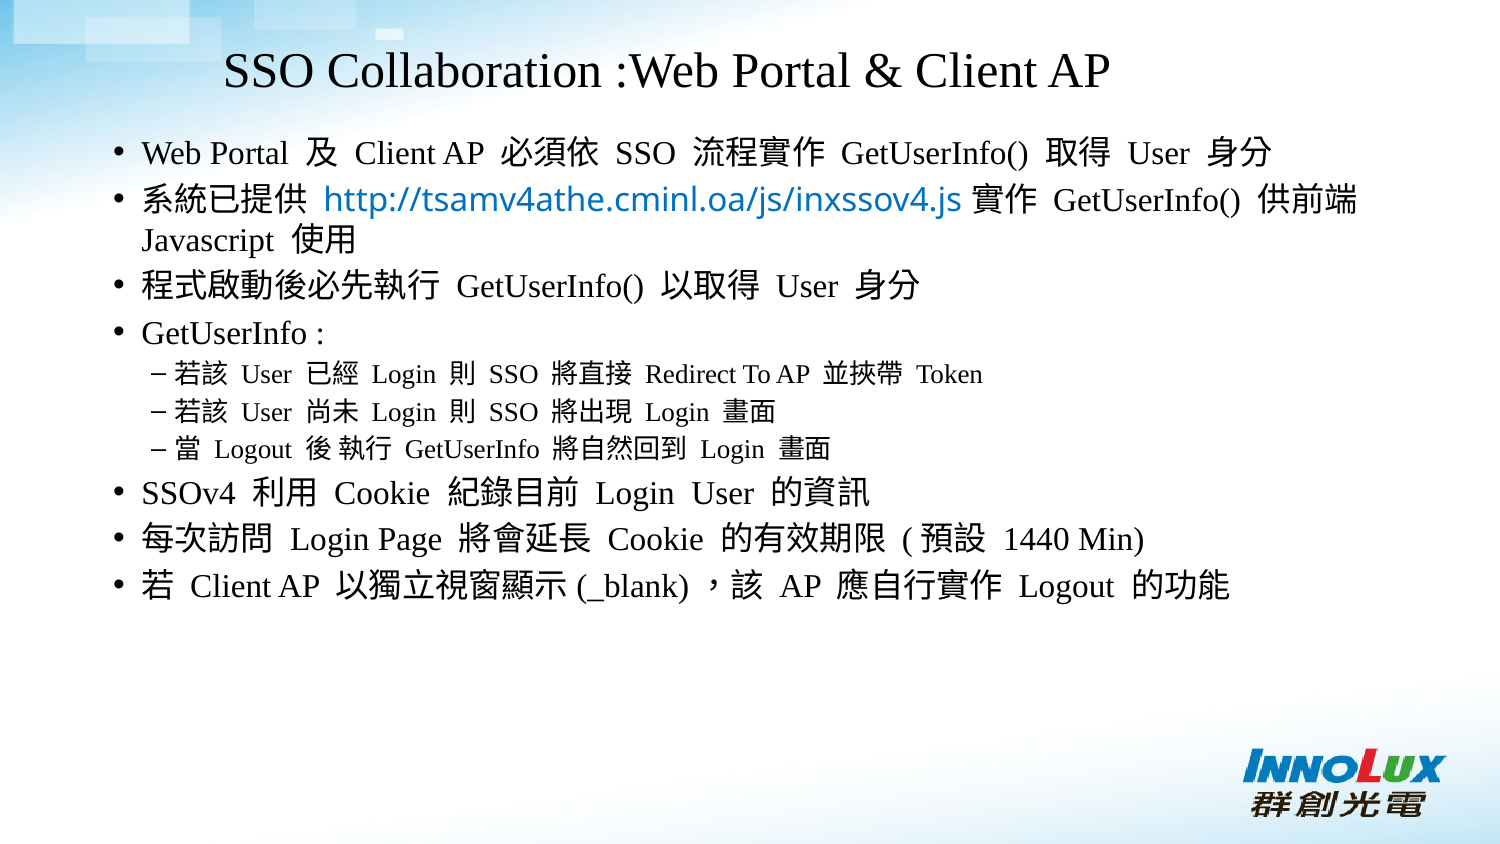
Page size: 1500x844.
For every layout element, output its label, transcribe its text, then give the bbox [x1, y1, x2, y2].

picture [0, 0, 1500, 844]
title SSO Collaboration :Web Portal & Client AP [76, 19, 1259, 115]
list Web Portal 及 Client AP 必須依 SSO 流程實作 GetUserInfo() 取得 User 身分 系統已提供 http://tsamv4athe.cminl.oa/js/inxssov4.js實作 GetUserInfo() 供前端 Javascript 使用 程式啟動後必先執行 GetUserInfo() 以取得 User 身分 GetUserInfo : 若該 User 已經 Login 則 SSO 將直接 Redirect To AP 並挾帶 Token 若該 User 尚未 Login 則 SSO 將出現 Login 畫面 當 Logout 後 執行 GetUserInfo 將自然回到 Login 畫面 SSOv4 利用 Cookie 紀錄目前 Login User 的資訊 每次訪問 Login Page 將會延長 Cookie 的有效期限 (預設 1440 Min) 若 Client AP 以獨立視窗顯示(_blank)，該 AP 應自行實作 Logout 的功能 [102, 126, 1398, 761]
